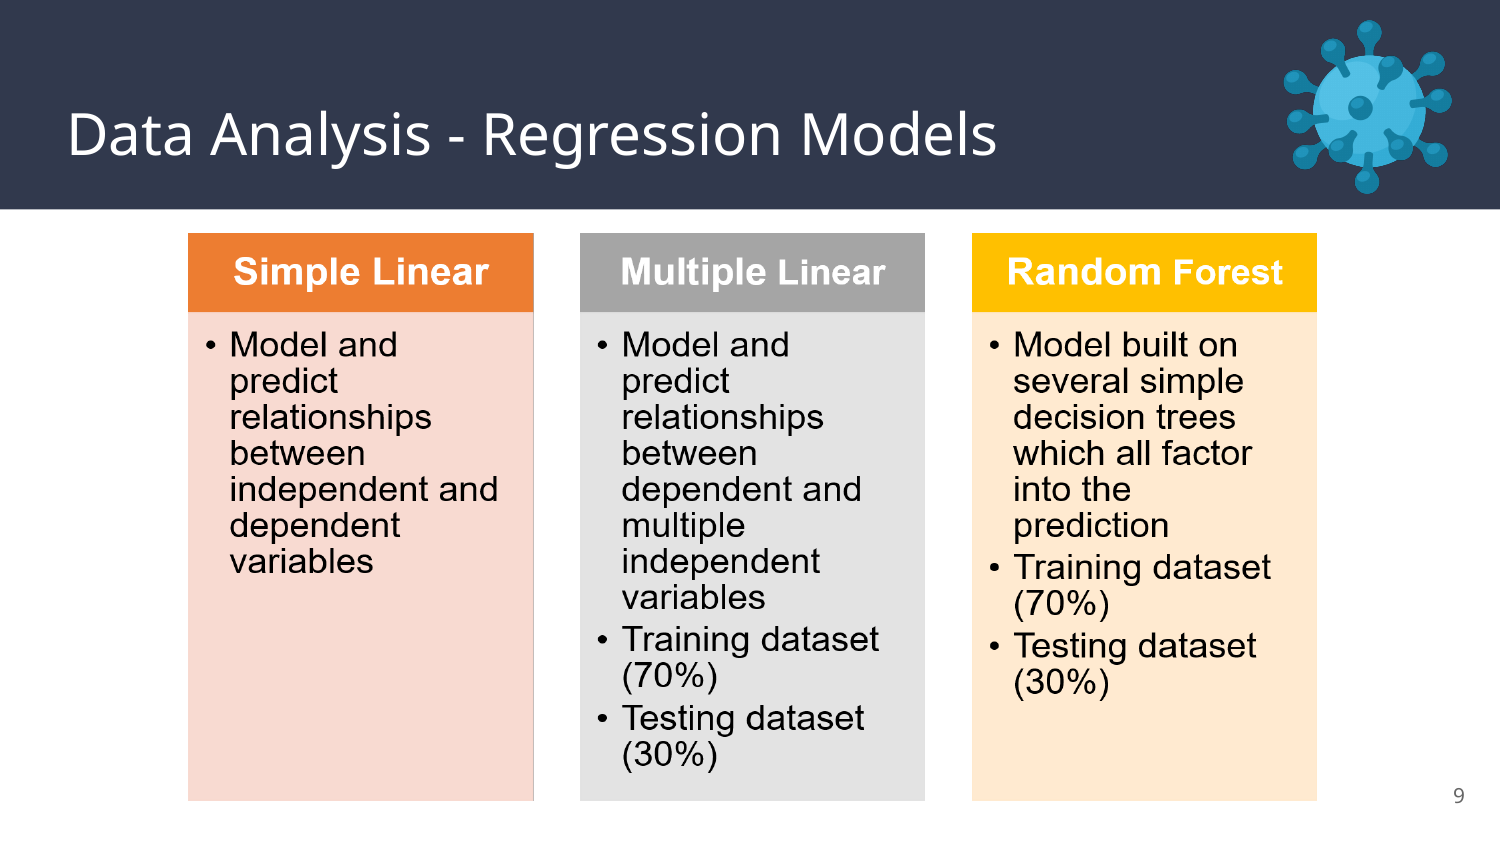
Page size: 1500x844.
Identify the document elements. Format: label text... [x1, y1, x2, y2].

slide_number ‹#› [1389, 764, 1480, 830]
picture [1280, 20, 1455, 195]
picture [182, 230, 1318, 804]
title Data Analysis - Regression Models [51, 82, 1275, 185]
